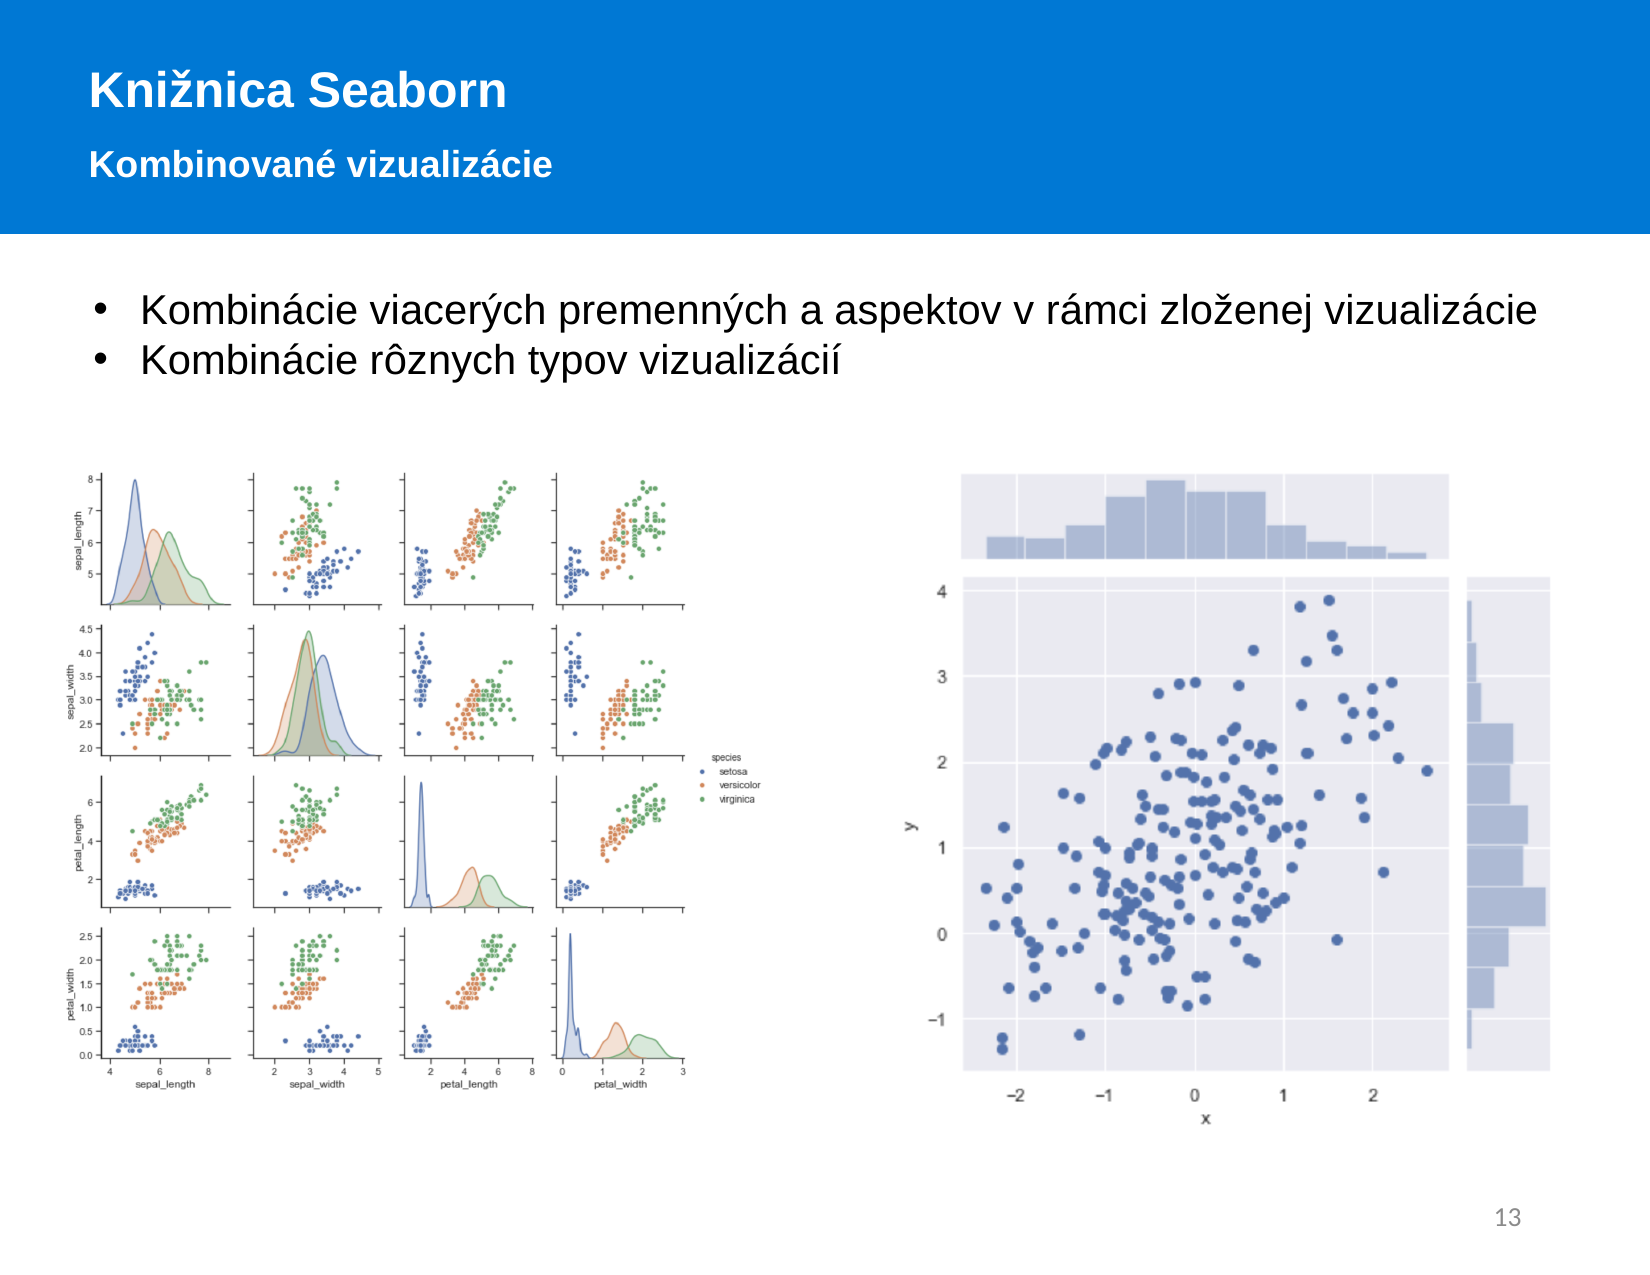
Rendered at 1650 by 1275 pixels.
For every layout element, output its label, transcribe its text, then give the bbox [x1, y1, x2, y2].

slide_number 13 [1165, 1181, 1537, 1250]
picture [891, 460, 1570, 1139]
text_box [0, 0, 1650, 234]
picture [46, 460, 783, 1099]
text_box Kombinácie viacerých premenných a aspektov v rámci zloženej vizualizácie Kombinácie rôznych typov vizualizácií [78, 275, 1555, 391]
text_box Knižnica Seaborn Kombinované vizualizácie [73, 20, 1602, 193]
